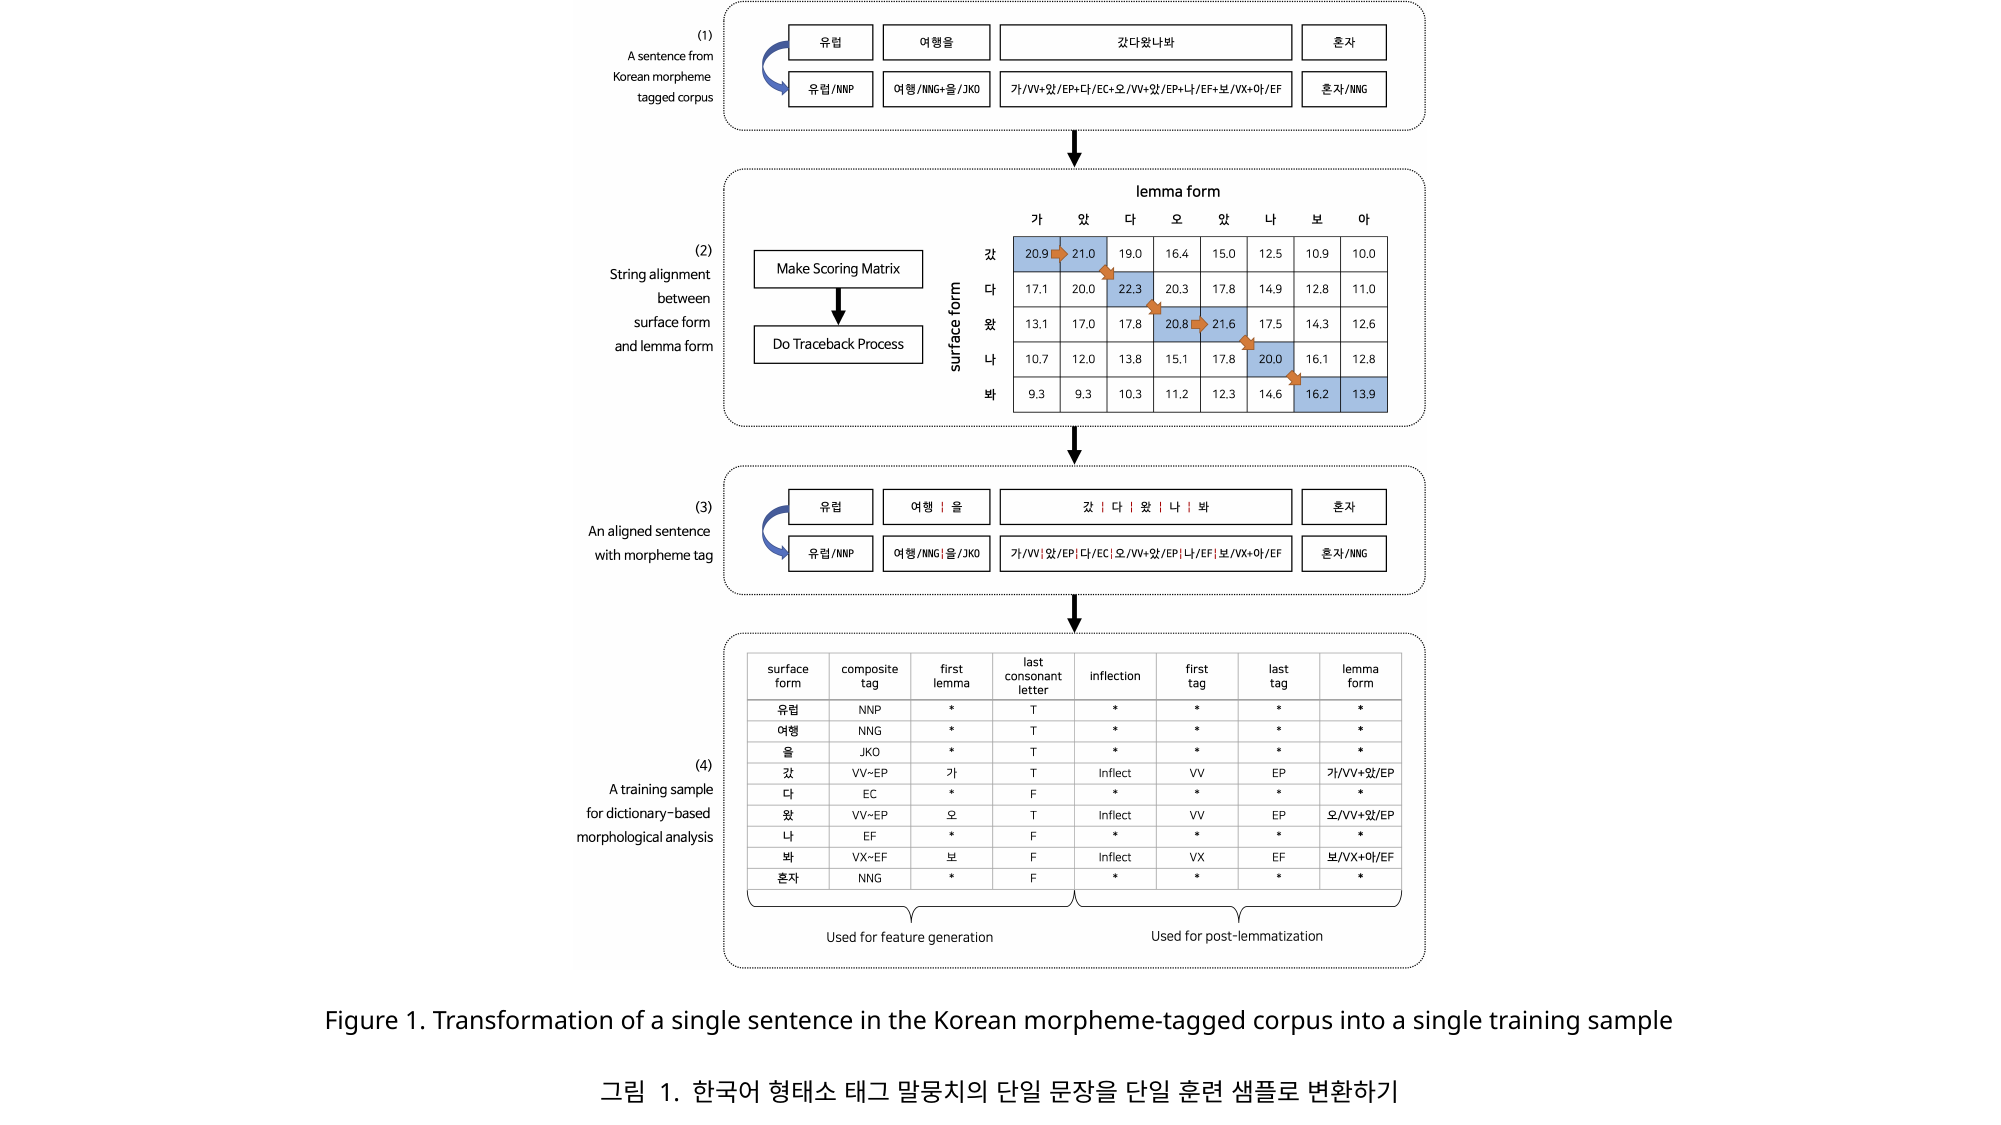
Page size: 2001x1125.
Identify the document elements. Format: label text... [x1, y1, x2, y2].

picture [573, 0, 1427, 970]
text_box Figure 1. Transformation of a single sentence in the Korean morpheme-tagged corpus into a single training sample [0, 982, 2000, 1054]
text_box 그림 1. 한국어 형태소 태그 말뭉치의 단일 문장을 단일 훈련 샘플로 변환하기 [0, 1054, 2000, 1125]
